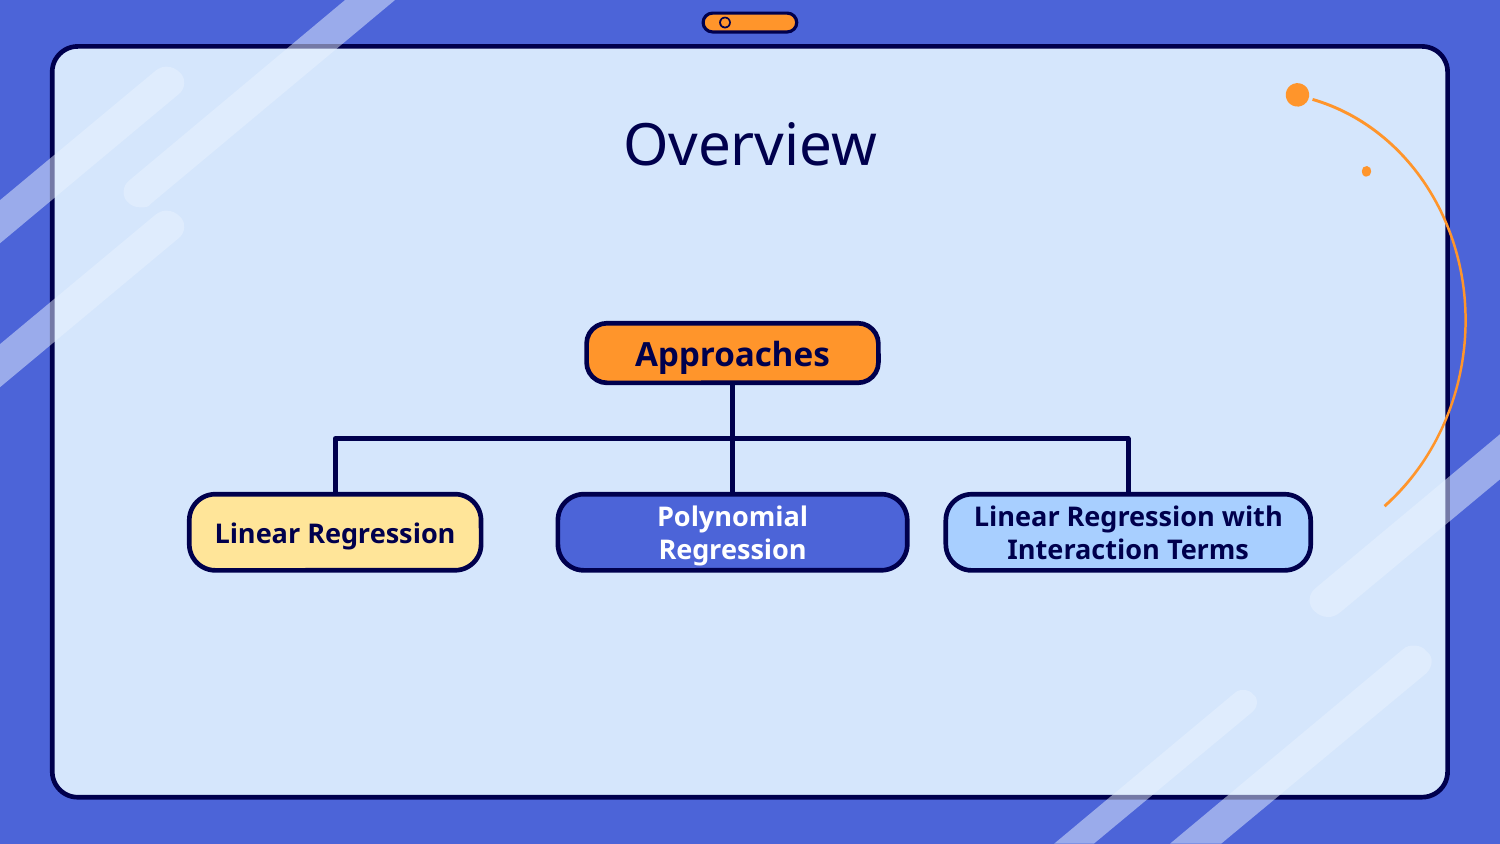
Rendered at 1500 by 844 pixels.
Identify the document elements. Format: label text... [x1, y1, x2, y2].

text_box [189, 323, 1311, 571]
title Overview [118, 92, 1382, 187]
